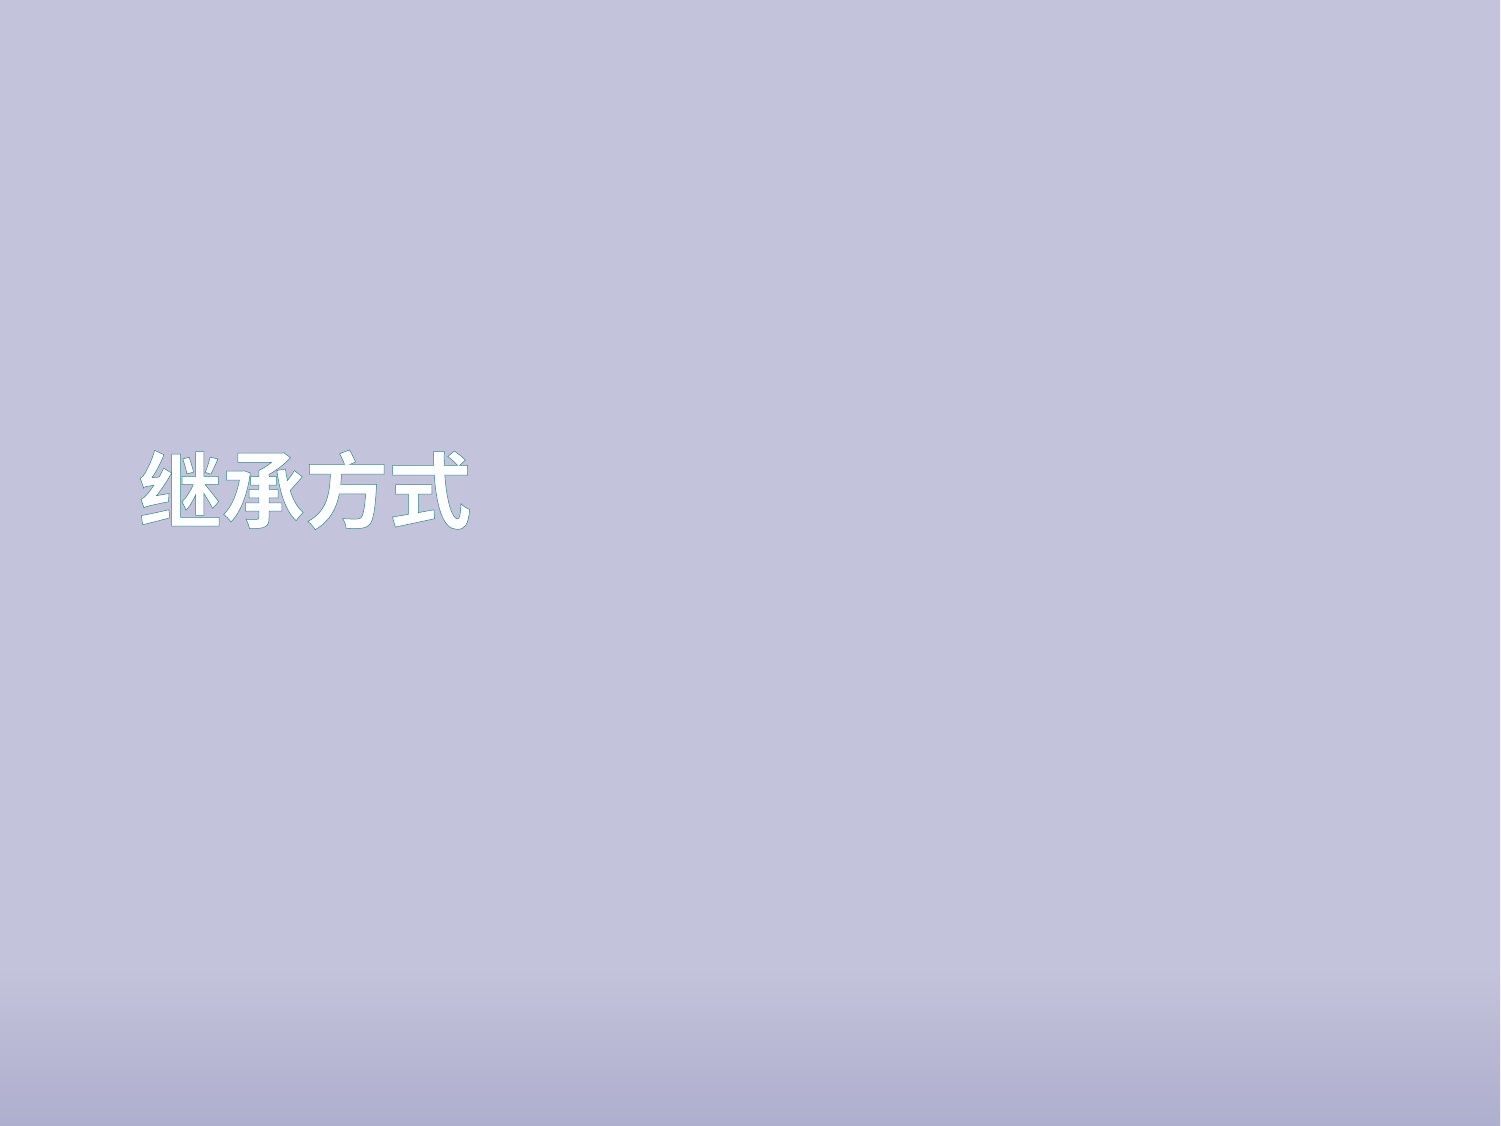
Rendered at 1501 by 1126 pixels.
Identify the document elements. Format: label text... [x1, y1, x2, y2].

title 继承方式 [118, 325, 1394, 549]
